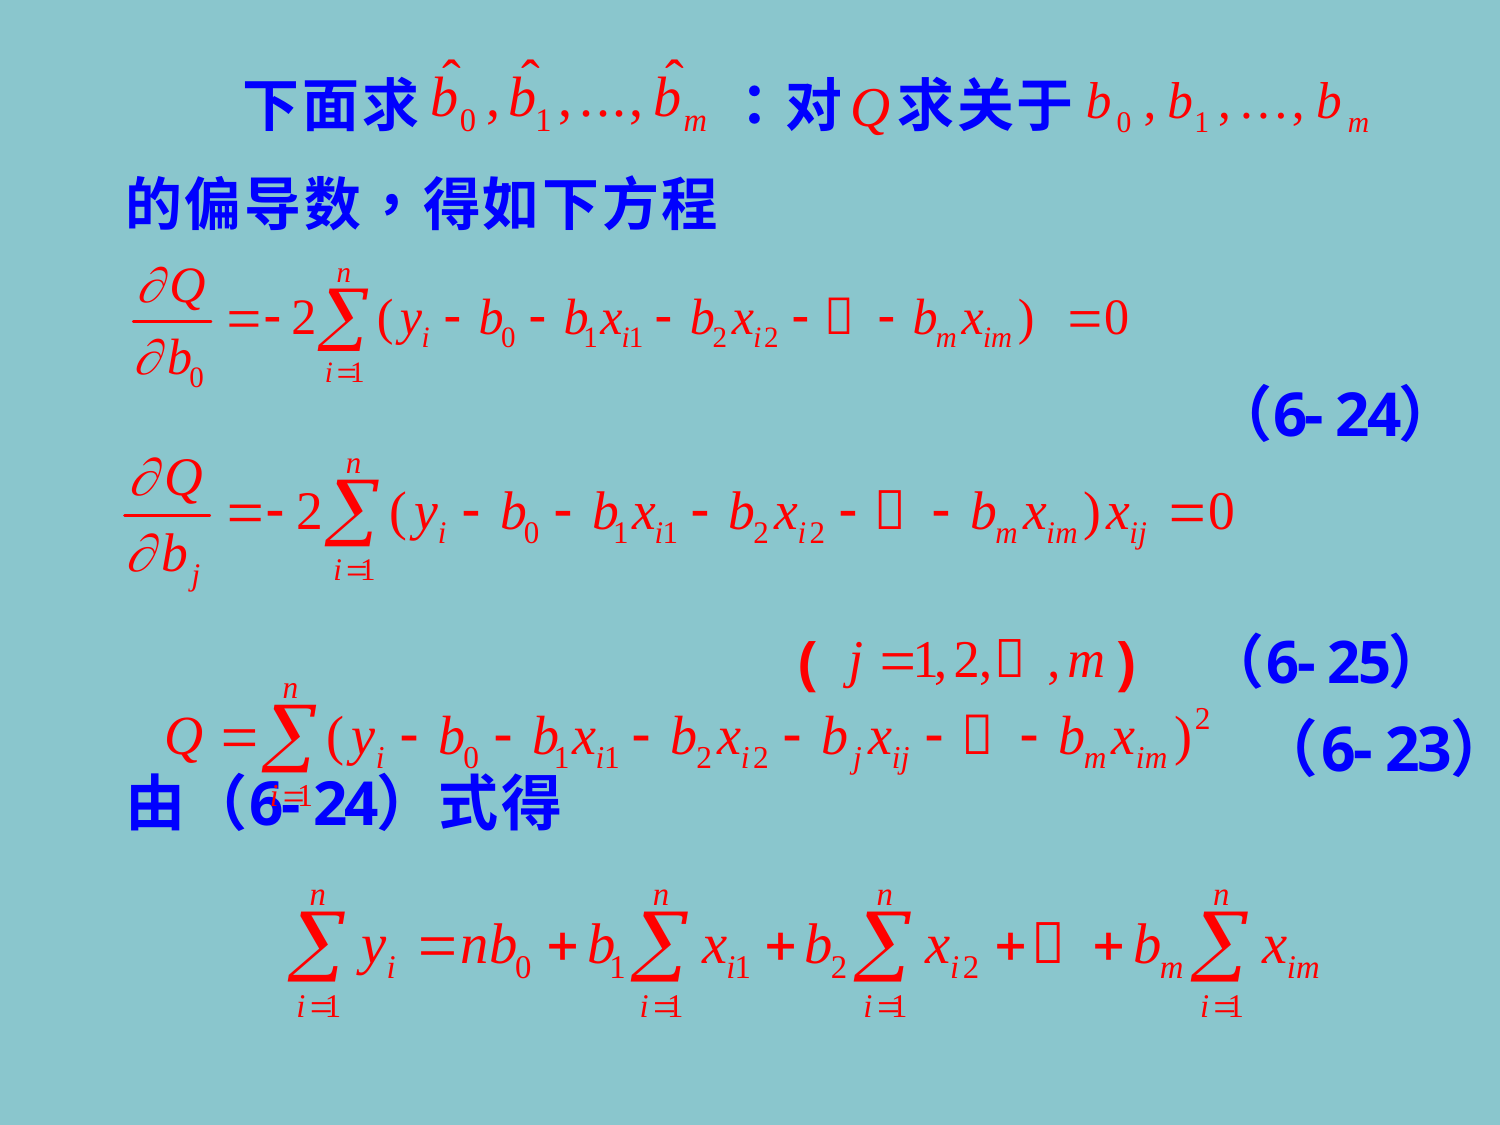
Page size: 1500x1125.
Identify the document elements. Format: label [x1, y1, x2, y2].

text_box [124, 249, 1463, 413]
text_box [115, 438, 1500, 741]
text_box [124, 820, 1448, 1125]
text_box [1211, 376, 1496, 455]
text_box [124, 49, 1420, 249]
text_box [0, 662, 1489, 820]
